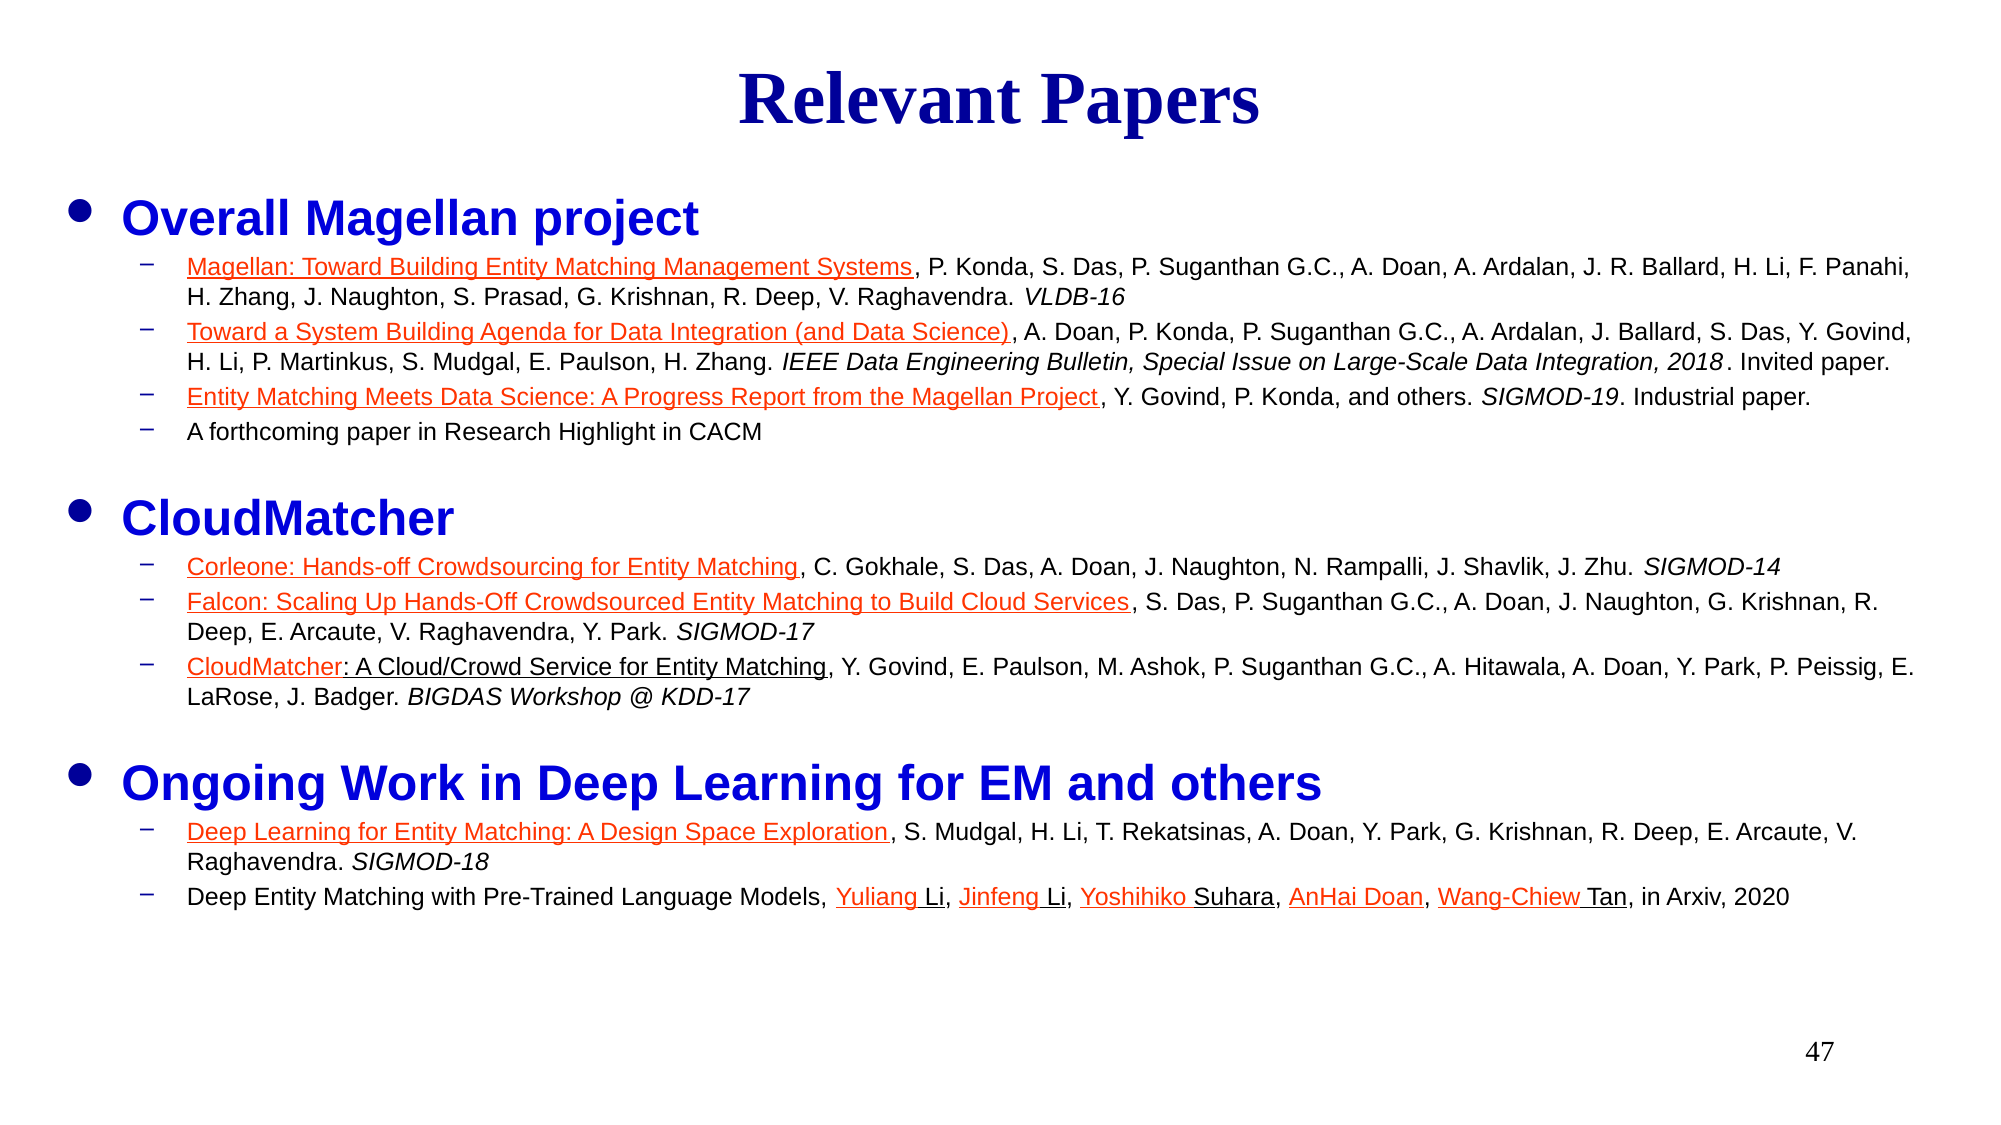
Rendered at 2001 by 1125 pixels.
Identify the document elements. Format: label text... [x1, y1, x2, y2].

slide_number 47 [1432, 1024, 1851, 1101]
list Overall Magellan project Magellan: Toward Building Entity Matching Management Systems, P. Konda, S. Das, P. Suganthan G.C., A. Doan, A. Ardalan, J. R. Ballard, H. Li, F. Panahi, H. Zhang, J. Naughton, S. Prasad, G. Krishnan, R. Deep, V. Raghavendra. VLDB-16 Toward a System Building Agenda for Data Integration (and Data Science), A. Doan, P. Konda, P. Suganthan G.C., A. Ardalan, J. Ballard, S. Das, Y. Govind, H. Li, P. Martinkus, S. Mudgal, E. Paulson, H. Zhang. IEEE Data Engineering Bulletin, Special Issue on Large-Scale Data Integration, 2018. Invited paper. Entity Matching Meets Data Science: A Progress Report from the Magellan Project, Y. Govind, P. Konda, and others. SIGMOD-19. Industrial paper. A forthcoming paper in Research Highlight in CACM CloudMatcher Corleone: Hands-off Crowdsourcing for Entity Matching, C. Gokhale, S. Das, A. Doan, J. Naughton, N. Rampalli, J. Shavlik, J. Zhu. SIGMOD-14 Falcon: Scaling Up Hands-Off Crowdsourced Entity Matching to Build Cloud Services, S. Das, P. Suganthan G.C., A. Doan, J. Naughton, G. Krishnan, R. Deep, E. Arcaute, V. Raghavendra, Y. Park. SIGMOD-17 CloudMatcher: A Cloud/Crowd Service for Entity Matching, Y. Govind, E. Paulson, M. Ashok, P. Suganthan G.C., A. Hitawala, A. Doan, Y. Park, P. Peissig, E. LaRose, J. Badger. BIGDAS Workshop @ KDD-17 Ongoing Work in Deep Learning for EM and others Deep Learning for Entity Matching: A Design Space Exploration, S. Mudgal, H. Li, T. Rekatsinas, A. Doan, Y. Park, G. Krishnan, R. Deep, E. Arcaute, V. Raghavendra. SIGMOD-18 Deep Entity Matching with Pre-Trained Language Models, Yuliang Li, Jinfeng Li, Yoshihiko Suhara, AnHai Doan, Wang-Chiew Tan, in Arxiv, 2020 [49, 178, 1951, 1029]
title Relevant Papers [149, 37, 1851, 151]
